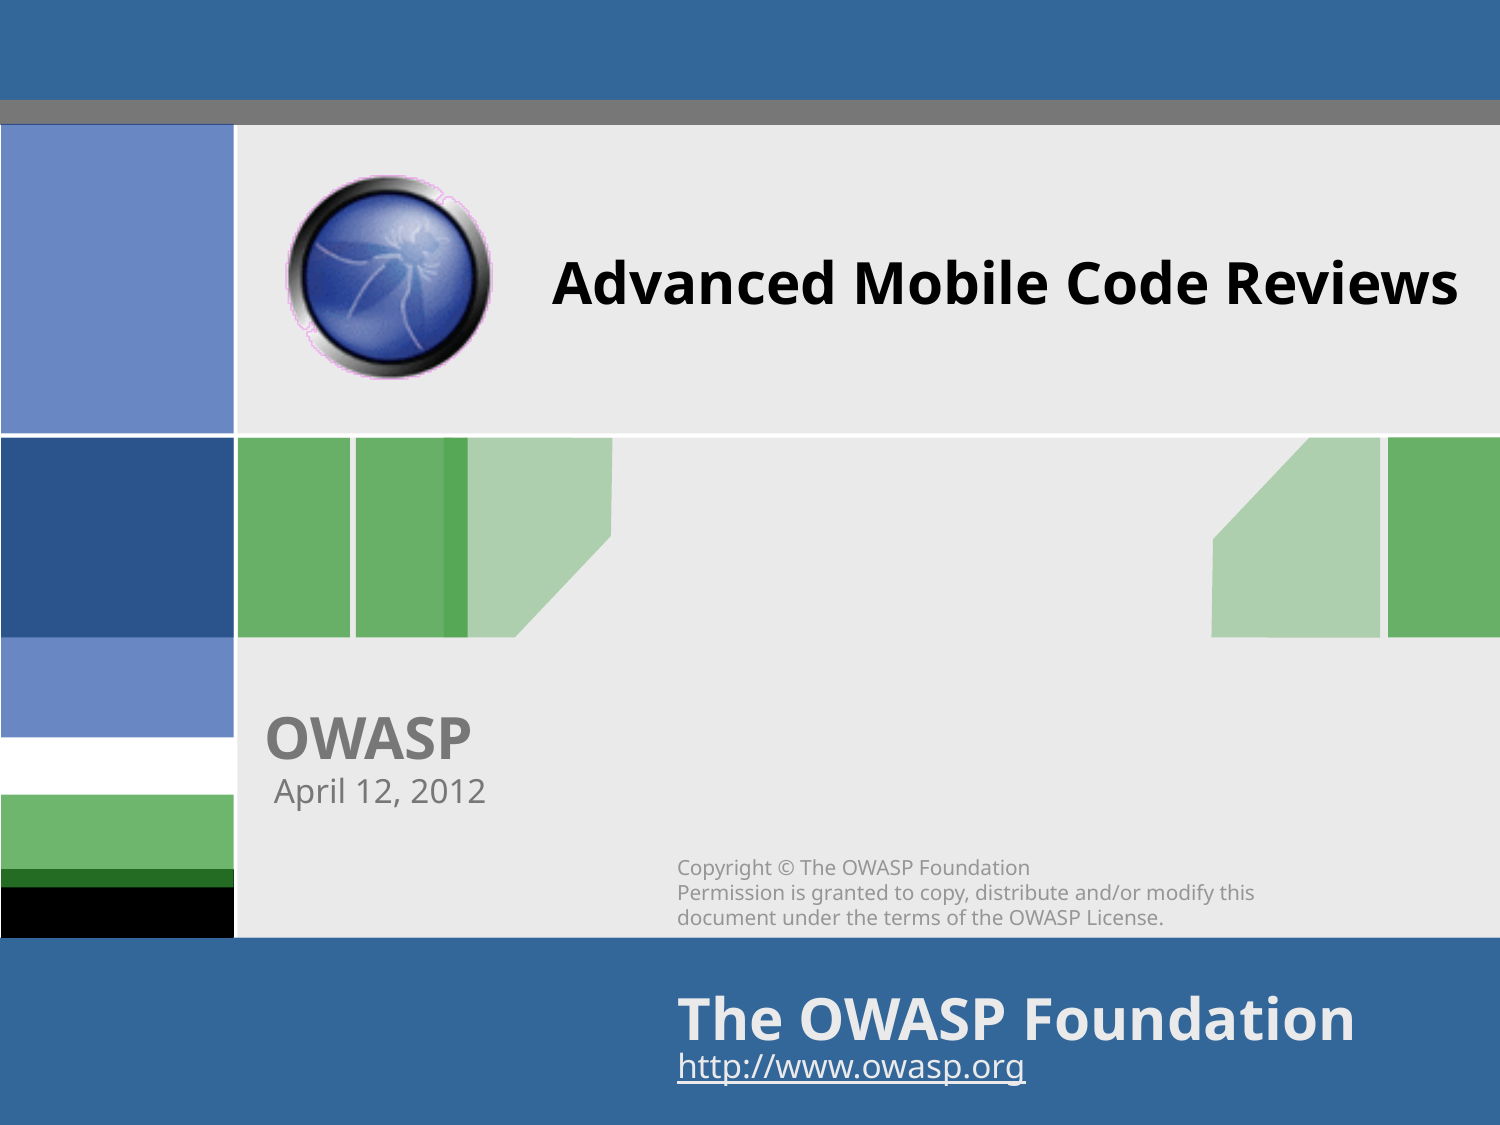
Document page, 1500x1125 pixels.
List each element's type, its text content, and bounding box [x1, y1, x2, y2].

text_box April 12, 2012 [259, 762, 502, 818]
picture [275, 174, 500, 382]
title Advanced Mobile Code Reviews [537, 124, 1500, 438]
